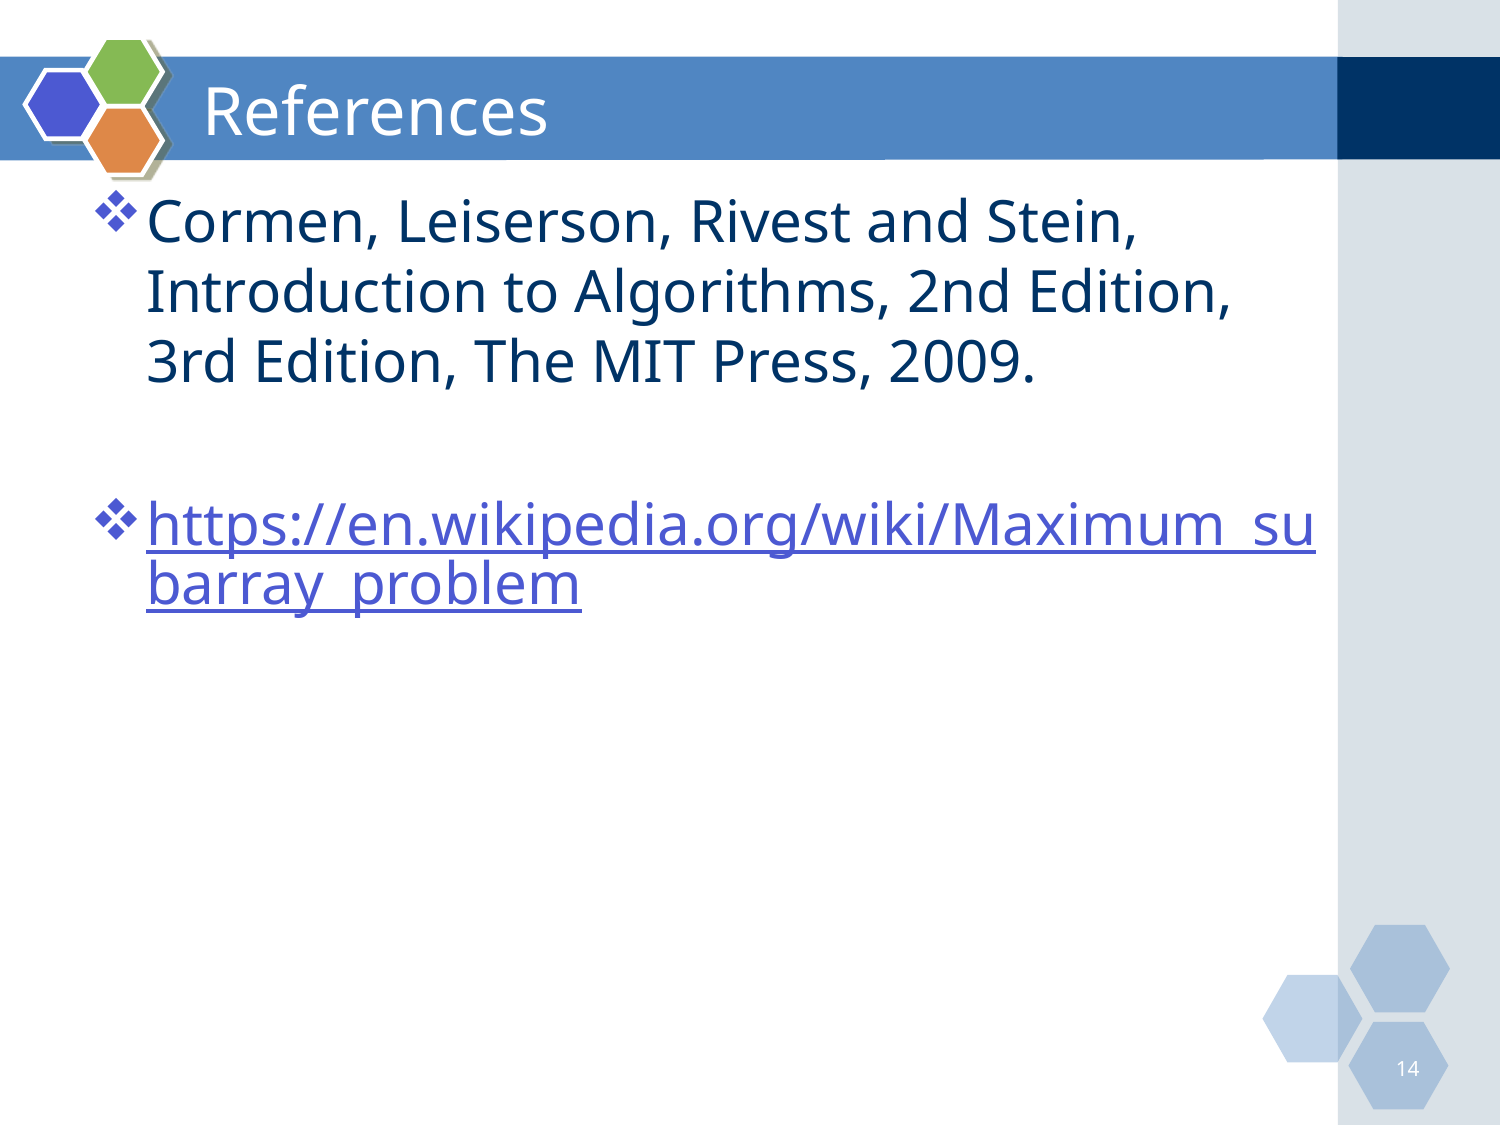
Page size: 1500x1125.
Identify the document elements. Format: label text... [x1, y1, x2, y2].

list Cormen, Leiserson, Rivest and Stein, Introduction to Algorithms, 2nd Edition, 3rd Edition, The MIT Press, 2009. https://en.wikipedia.org/wiki/Maximum_subarray_problem [75, 176, 1338, 1038]
slide_number 14 [1359, 1047, 1435, 1086]
title References [187, 62, 1288, 155]
